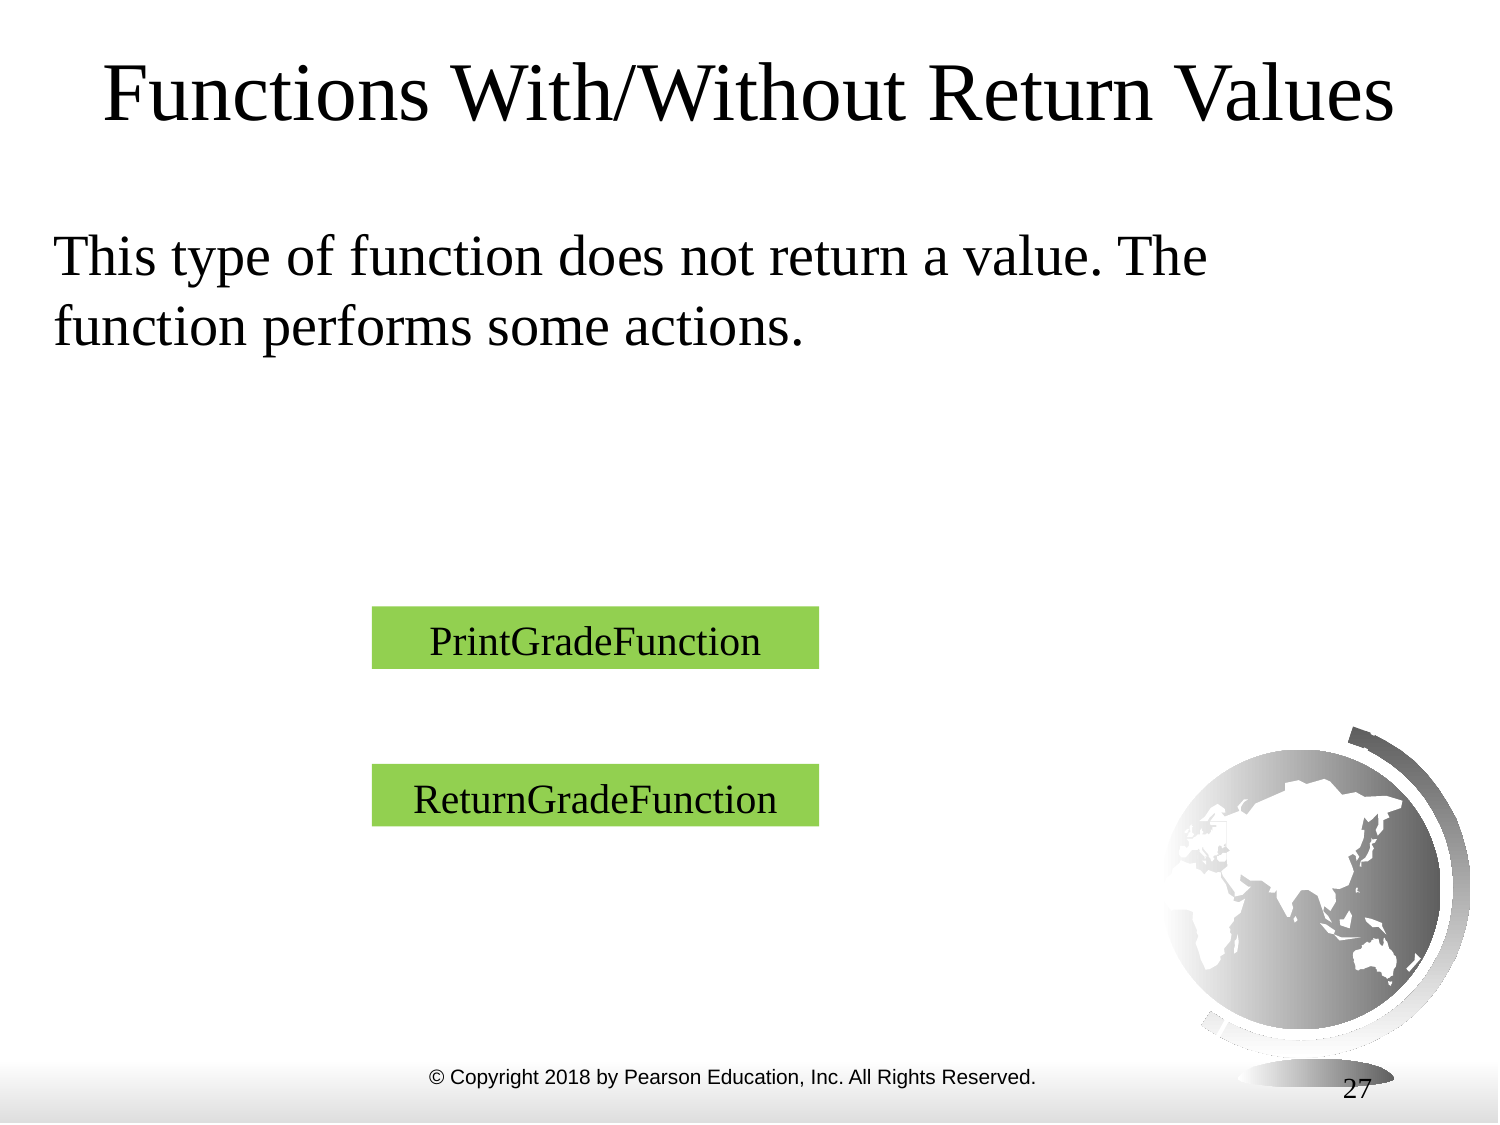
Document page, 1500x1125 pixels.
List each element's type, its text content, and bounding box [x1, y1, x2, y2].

slide_number 27 [1074, 1049, 1388, 1125]
text_box This type of function does not return a value. The function performs some actions. [38, 209, 1426, 748]
title Functions With/Without Return Values [31, 37, 1469, 138]
text_box ReturnGradeFunction [371, 763, 820, 827]
text_box PrintGradeFunction [371, 606, 820, 669]
